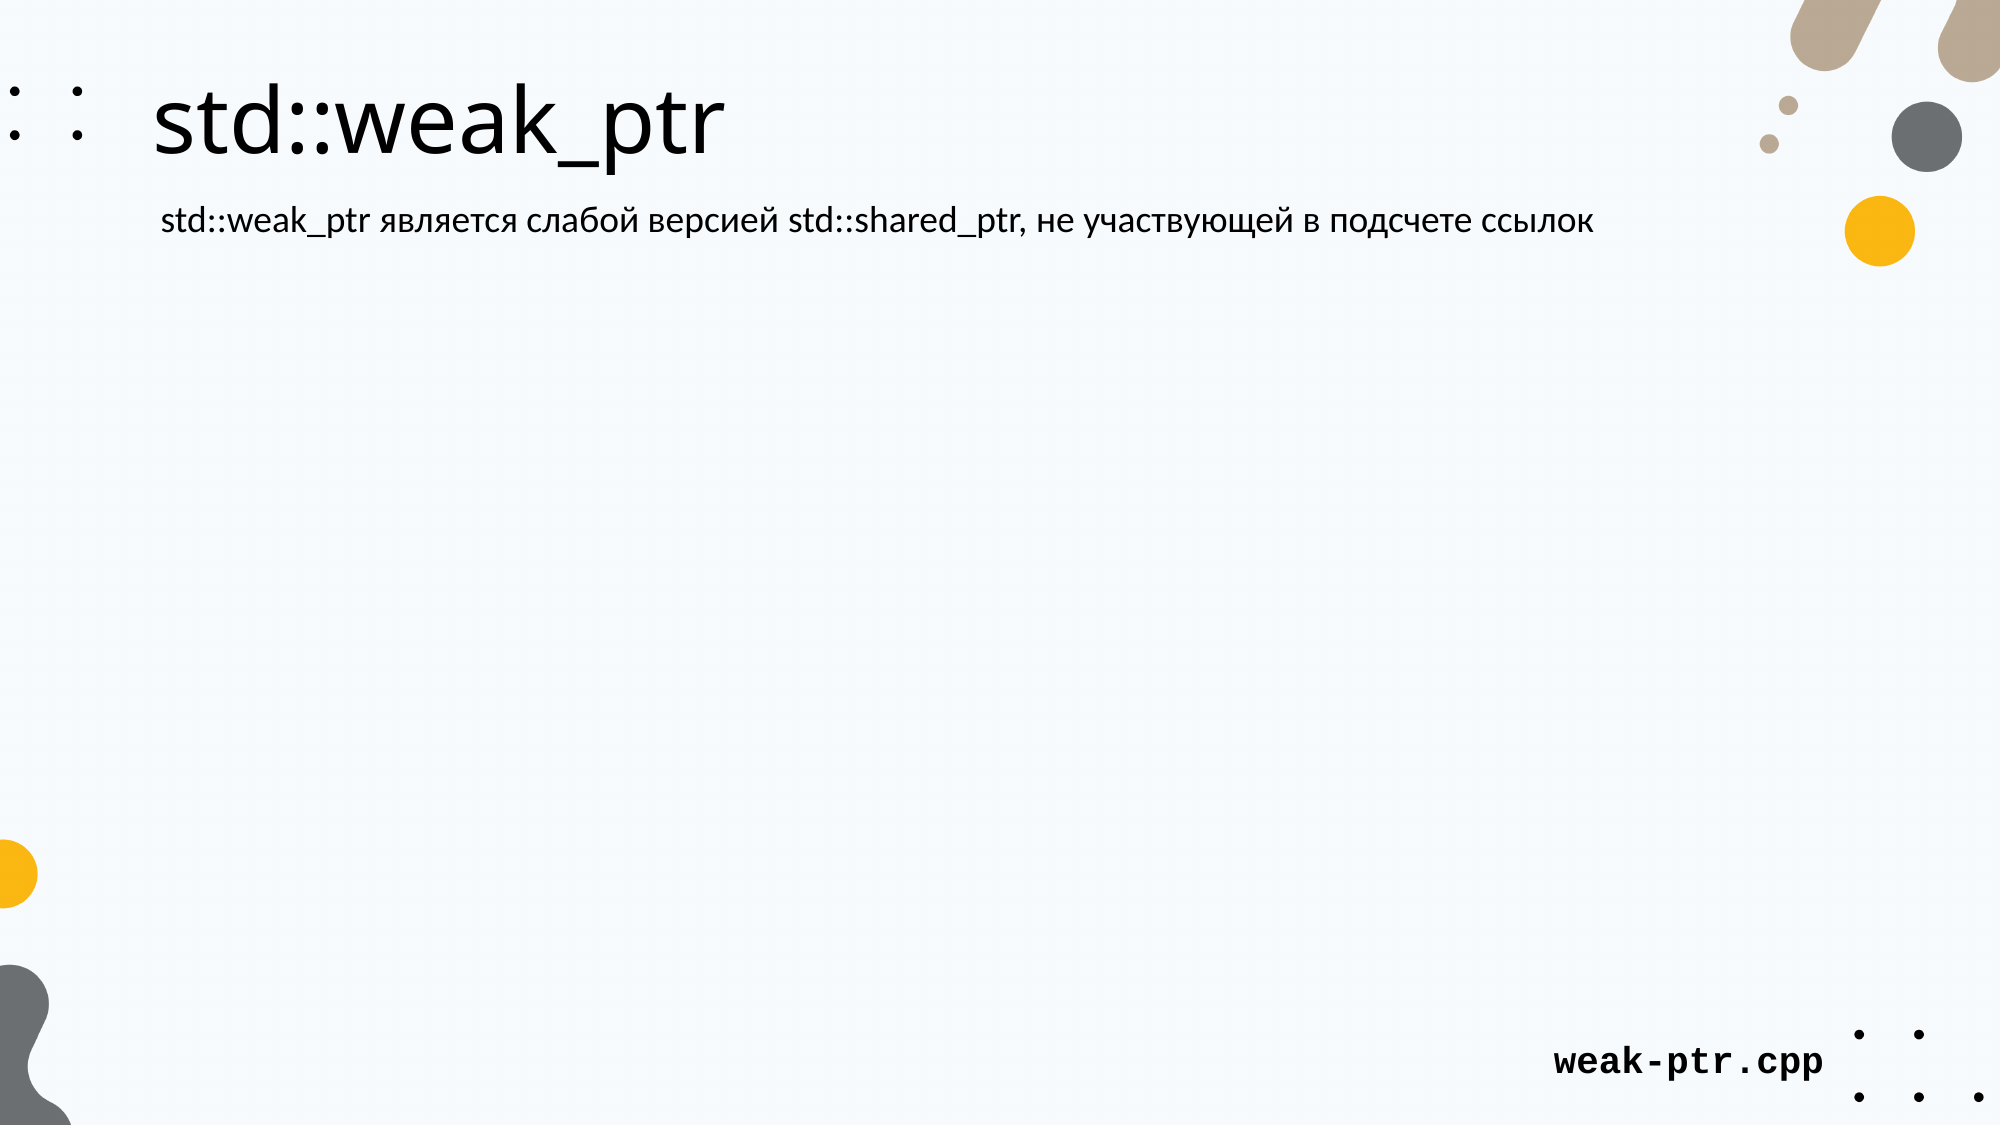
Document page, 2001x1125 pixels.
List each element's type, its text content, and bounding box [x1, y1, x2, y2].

title std::weak_ptr [137, 59, 1863, 188]
picture [0, 0, 2000, 1125]
text_box std::weak_ptr является слабой версией std::shared_ptr, не участвующей в подсчете ссылок [145, 187, 1610, 248]
text_box weak-ptr.cpp [1539, 1028, 1839, 1089]
